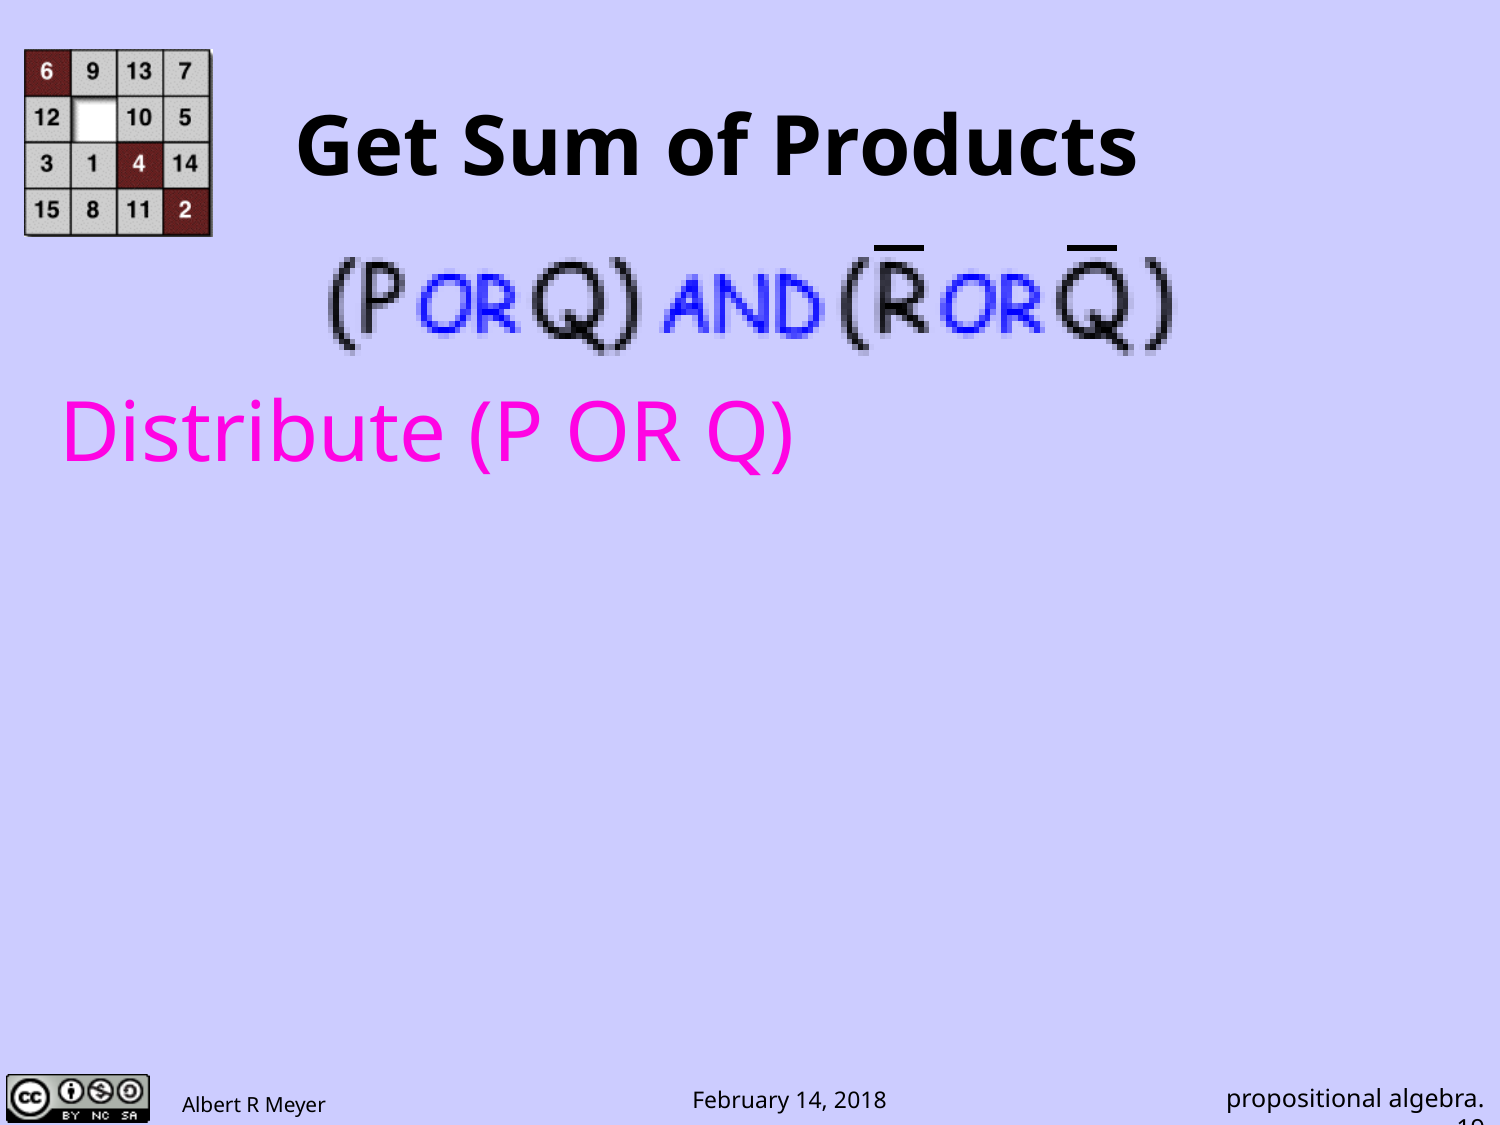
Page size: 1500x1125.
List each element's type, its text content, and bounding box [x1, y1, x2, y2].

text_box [316, 222, 1185, 369]
text_box Distribute (P OR Q) [44, 370, 810, 486]
slide_number propositional algebra.19 [1202, 1074, 1500, 1121]
picture [6, 1074, 150, 1123]
title Get Sum of Products [278, 59, 1394, 225]
picture [24, 49, 213, 237]
